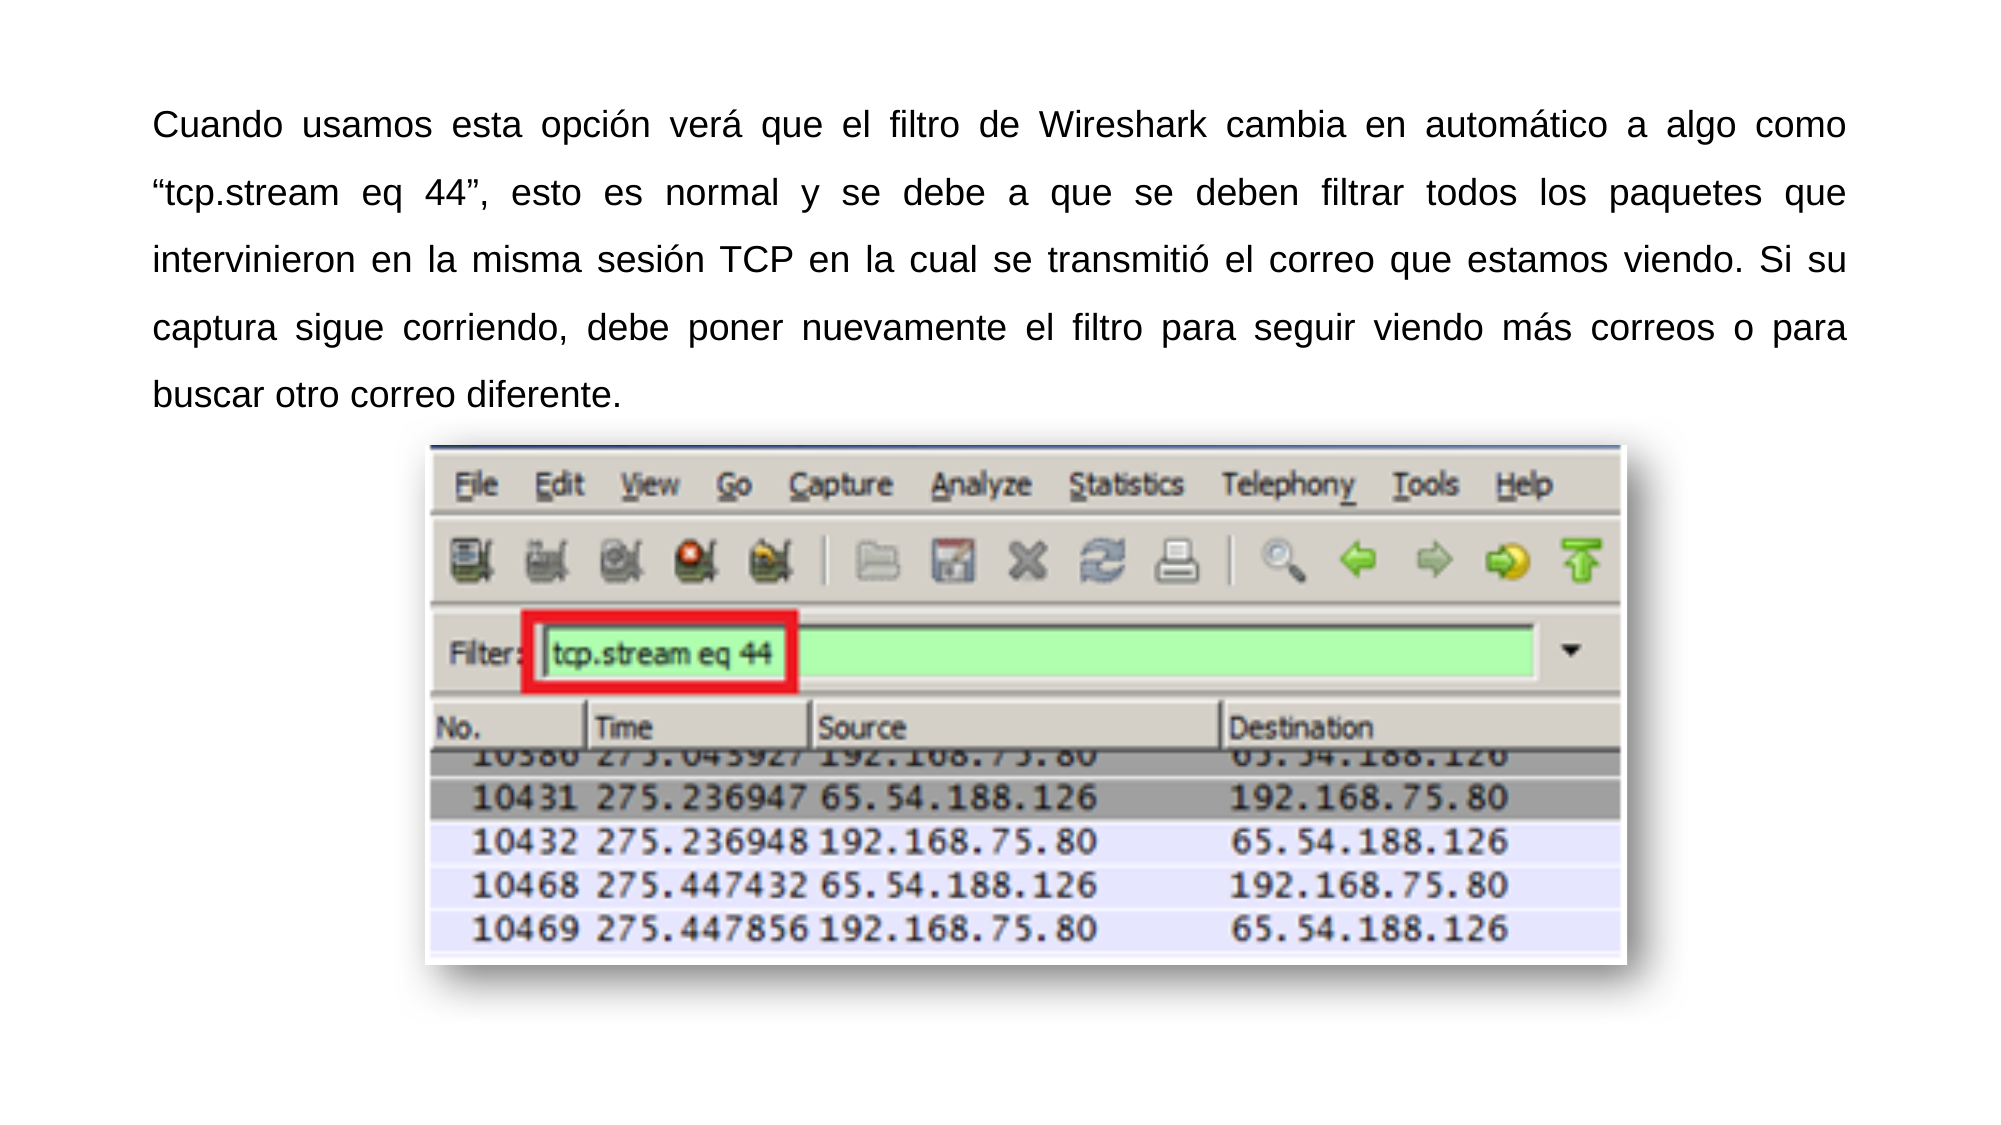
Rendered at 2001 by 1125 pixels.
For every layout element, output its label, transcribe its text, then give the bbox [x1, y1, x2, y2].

list Cuando usamos esta opción verá que el filtro de Wireshark cambia en automático a algo como “tcp.stream eq 44”, esto es normal y se debe a que se deben filtrar todos los paquetes que intervinieron en la misma sesión TCP en la cual se transmitió el correo que estamos viendo. Si su captura sigue corriendo, debe poner nuevamente el filtro para seguir viendo más correos o para buscar otro correo diferente. [137, 70, 1863, 923]
picture [425, 445, 1628, 965]
